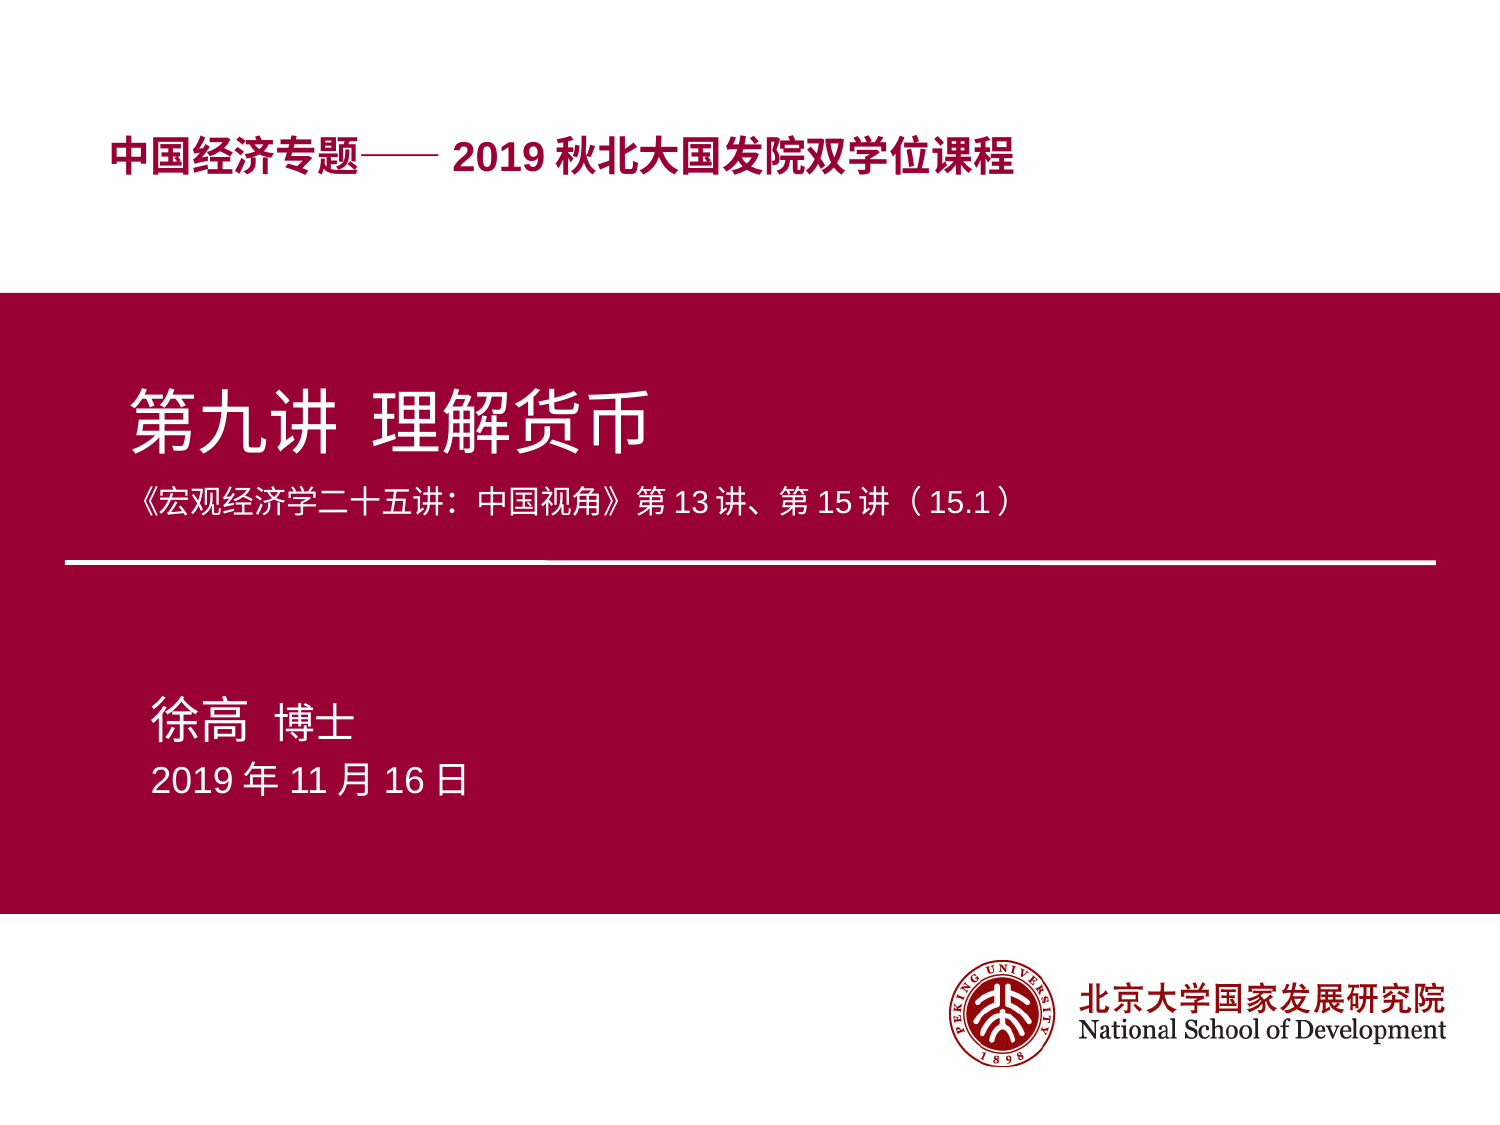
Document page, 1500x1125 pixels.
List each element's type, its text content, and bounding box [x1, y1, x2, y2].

picture [949, 960, 1446, 1067]
title 第九讲 理解货币 《宏观经济学二十五讲：中国视角》第13讲、第15讲（15.1） [111, 326, 1443, 528]
subtitle 徐高 博士 2019年11月16日 [135, 550, 1448, 856]
